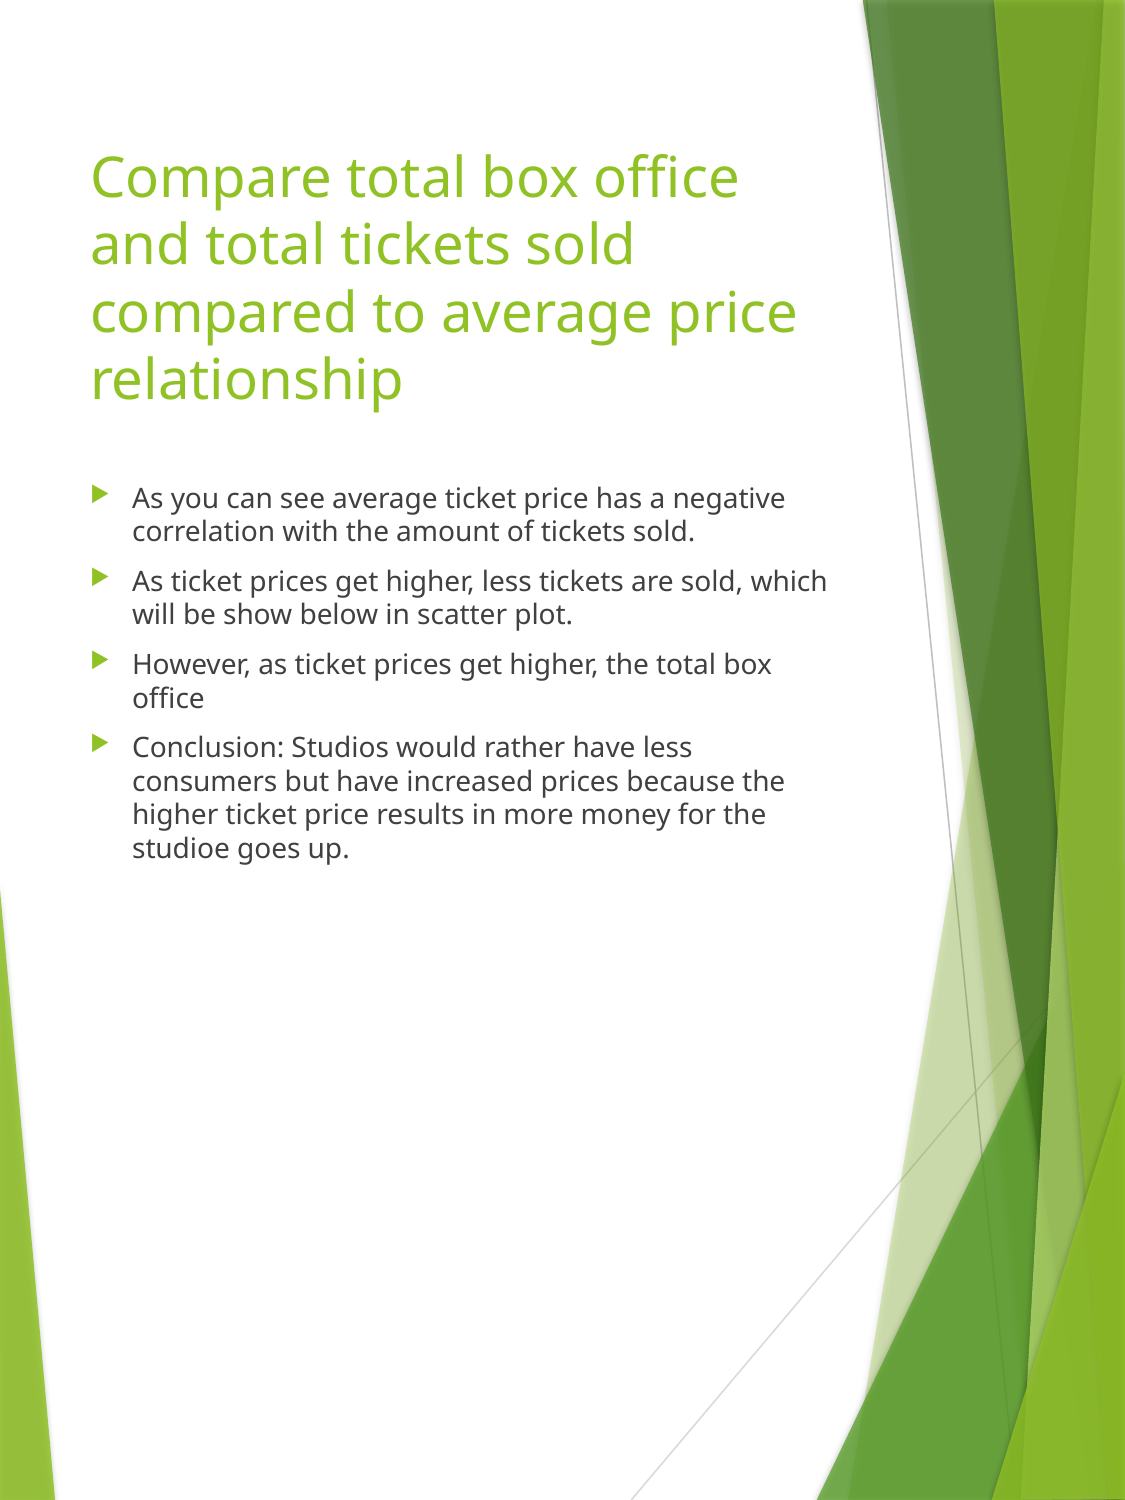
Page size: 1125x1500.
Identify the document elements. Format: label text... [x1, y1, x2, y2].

list As you can see average ticket price has a negative correlation with the amount of tickets sold. As ticket prices get higher, less tickets are sold, which will be show below in scatter plot. However, as ticket prices get higher, the total box office Conclusion: Studios would rather have less consumers but have increased prices because the higher ticket price results in more money for the studioe goes up. [75, 472, 856, 1322]
title Compare total box office and total tickets sold compared to average price relationship [75, 133, 856, 423]
